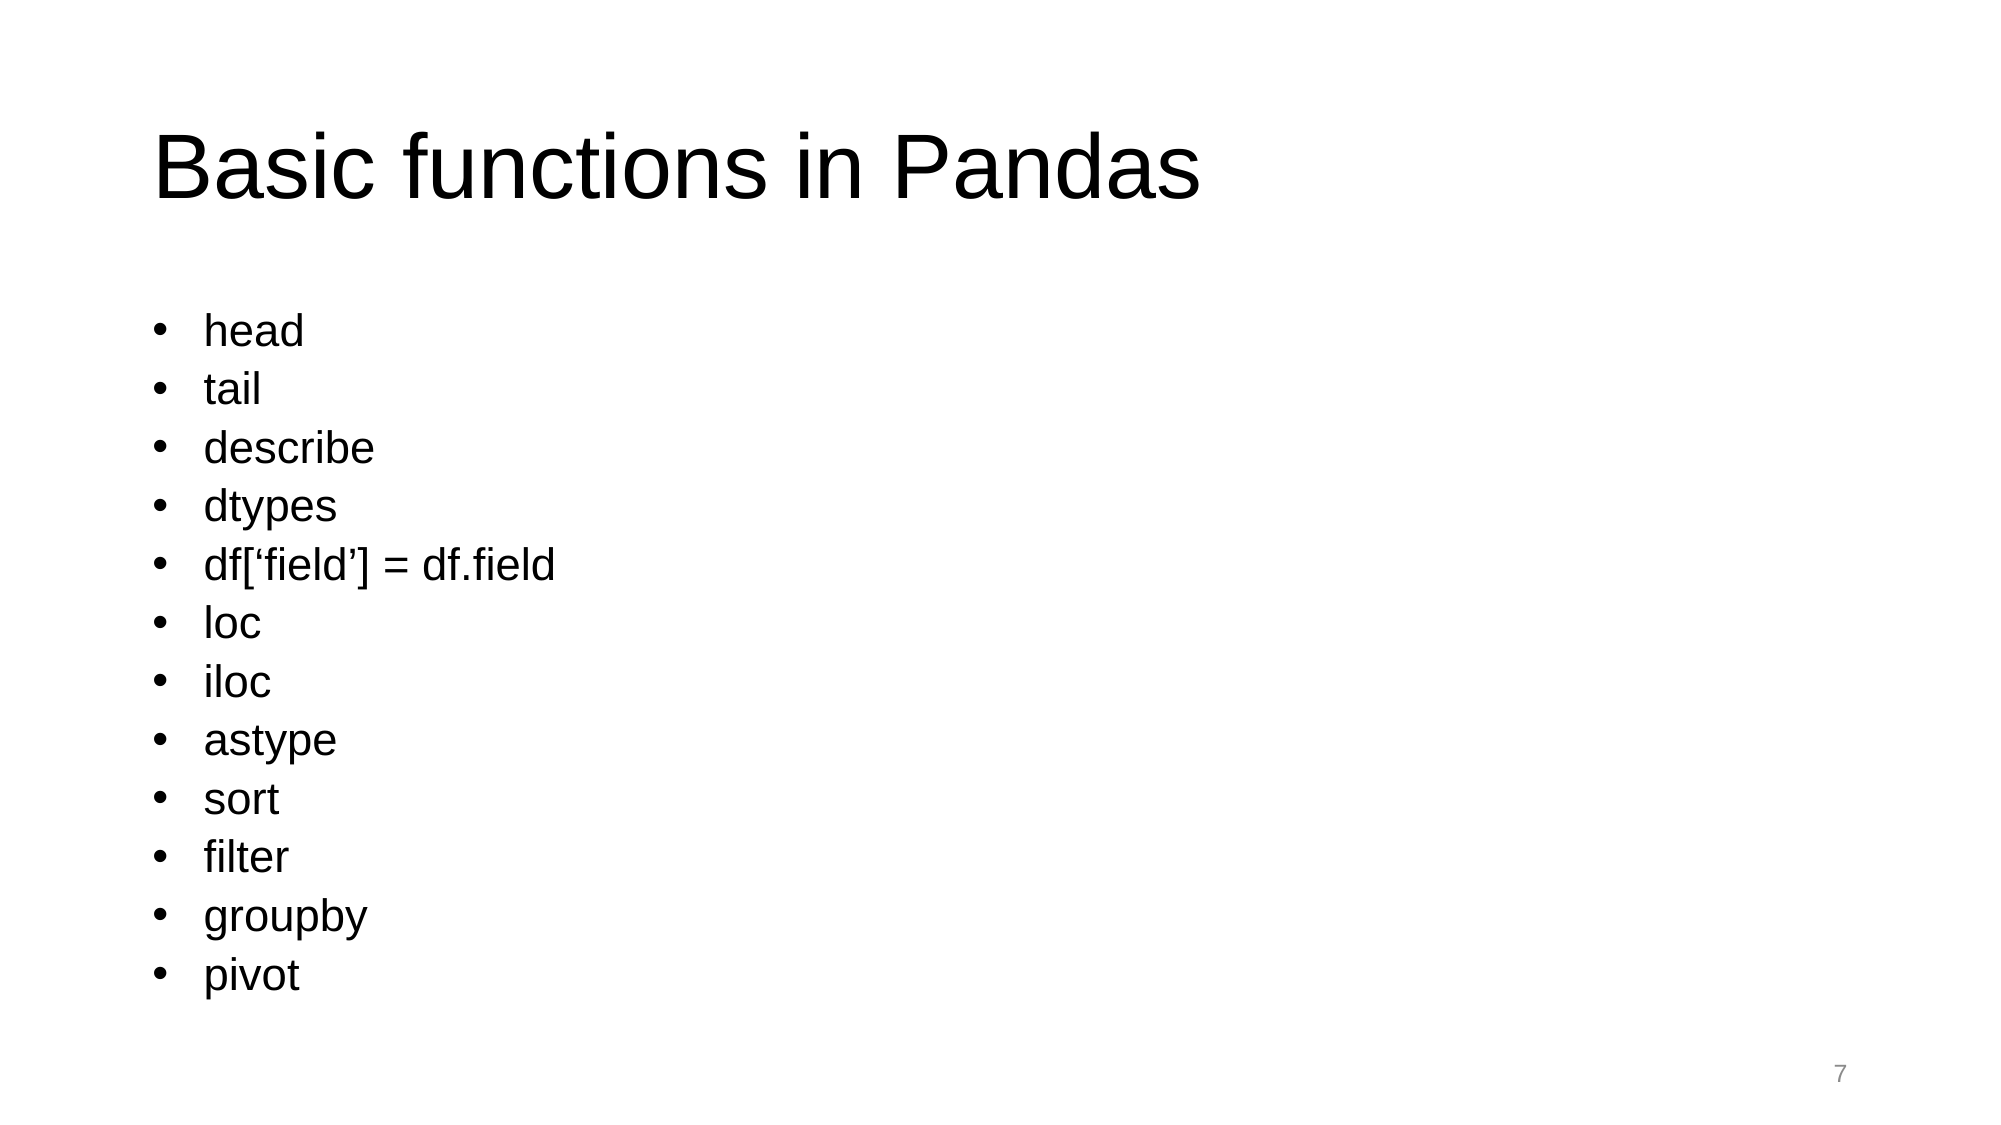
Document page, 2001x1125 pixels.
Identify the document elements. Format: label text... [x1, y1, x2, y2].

title Basic functions in Pandas [137, 59, 1863, 278]
list head tail describe dtypes df[‘field’] = df.field loc iloc astype sort filter groupby pivot [137, 299, 1863, 1014]
slide_number 7 [1412, 1042, 1863, 1103]
